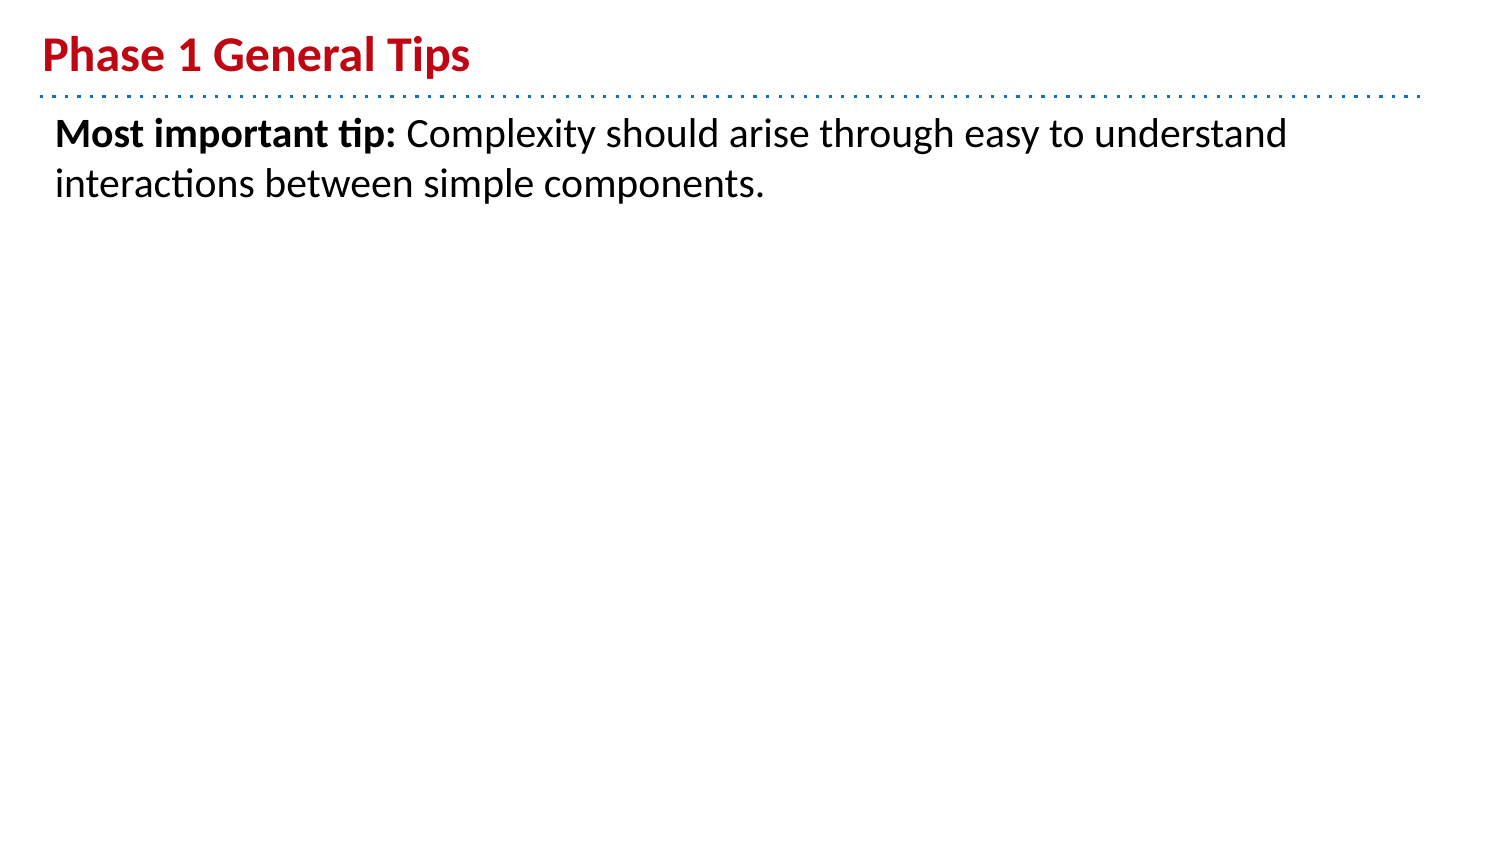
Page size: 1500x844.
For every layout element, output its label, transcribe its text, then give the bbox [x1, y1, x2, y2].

title Phase 1 General Tips [27, 15, 1378, 97]
list Most important tip: Complexity should arise through easy to understand interactions between simple components. [39, 91, 1425, 773]
